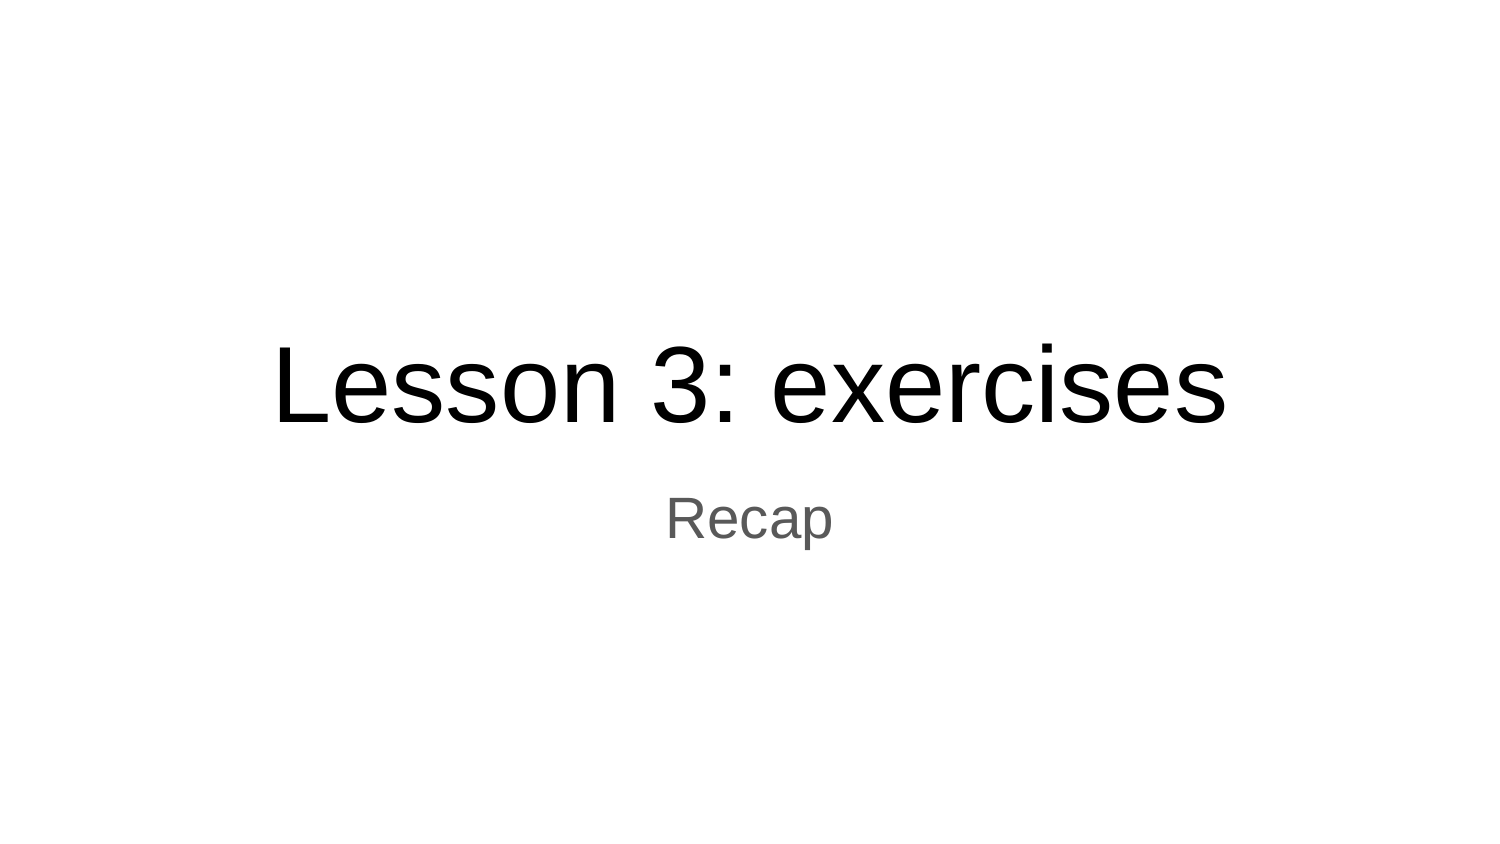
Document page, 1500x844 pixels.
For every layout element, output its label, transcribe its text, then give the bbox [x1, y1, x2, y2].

subtitle Recap [51, 464, 1449, 595]
title Lesson 3: exercises [51, 122, 1449, 459]
